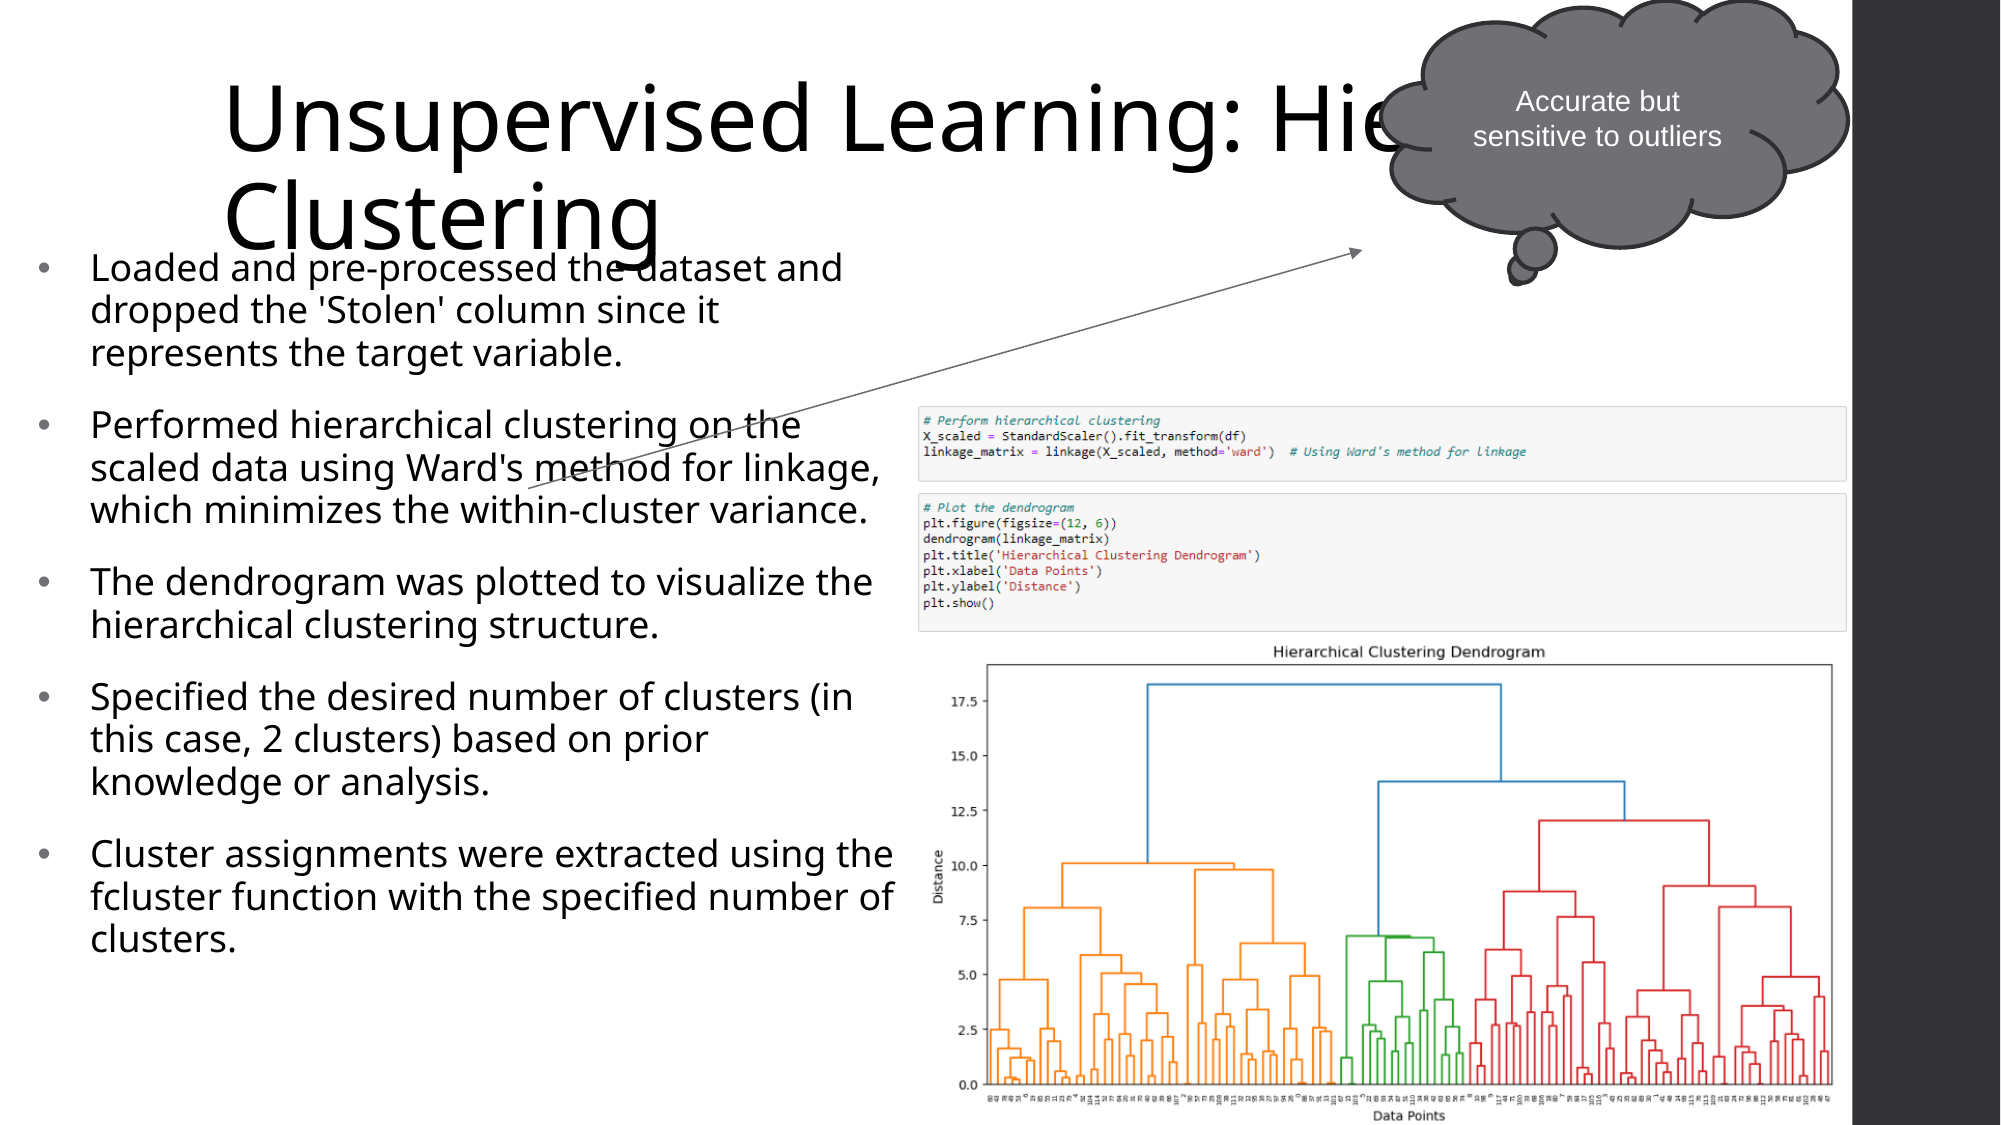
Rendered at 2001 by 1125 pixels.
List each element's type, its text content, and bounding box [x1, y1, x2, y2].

title Unsupervised Learning: Hierarchical Clustering [1537, 173, 1797, 278]
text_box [527, 249, 1363, 489]
title Unsupervised Learning: Hierarchical Clustering [206, 60, 1516, 278]
picture [914, 403, 1848, 1125]
text_box Accurate but sensitive to outliers [1378, 0, 1851, 287]
list Loaded and pre-processed the dataset and dropped the 'Stolen' column since it represents the target variable. Performed hierarchical clustering on the scaled data using Ward's method for linkage, which minimizes the within-cluster variance. The dendrogram was plotted to visualize the hierarchical clustering structure. Specified the desired number of clusters (in this case, 2 clusters) based on prior knowledge or analysis. Cluster assignments were extracted using the fcluster function with the specified number of clusters. [0, 239, 923, 1125]
